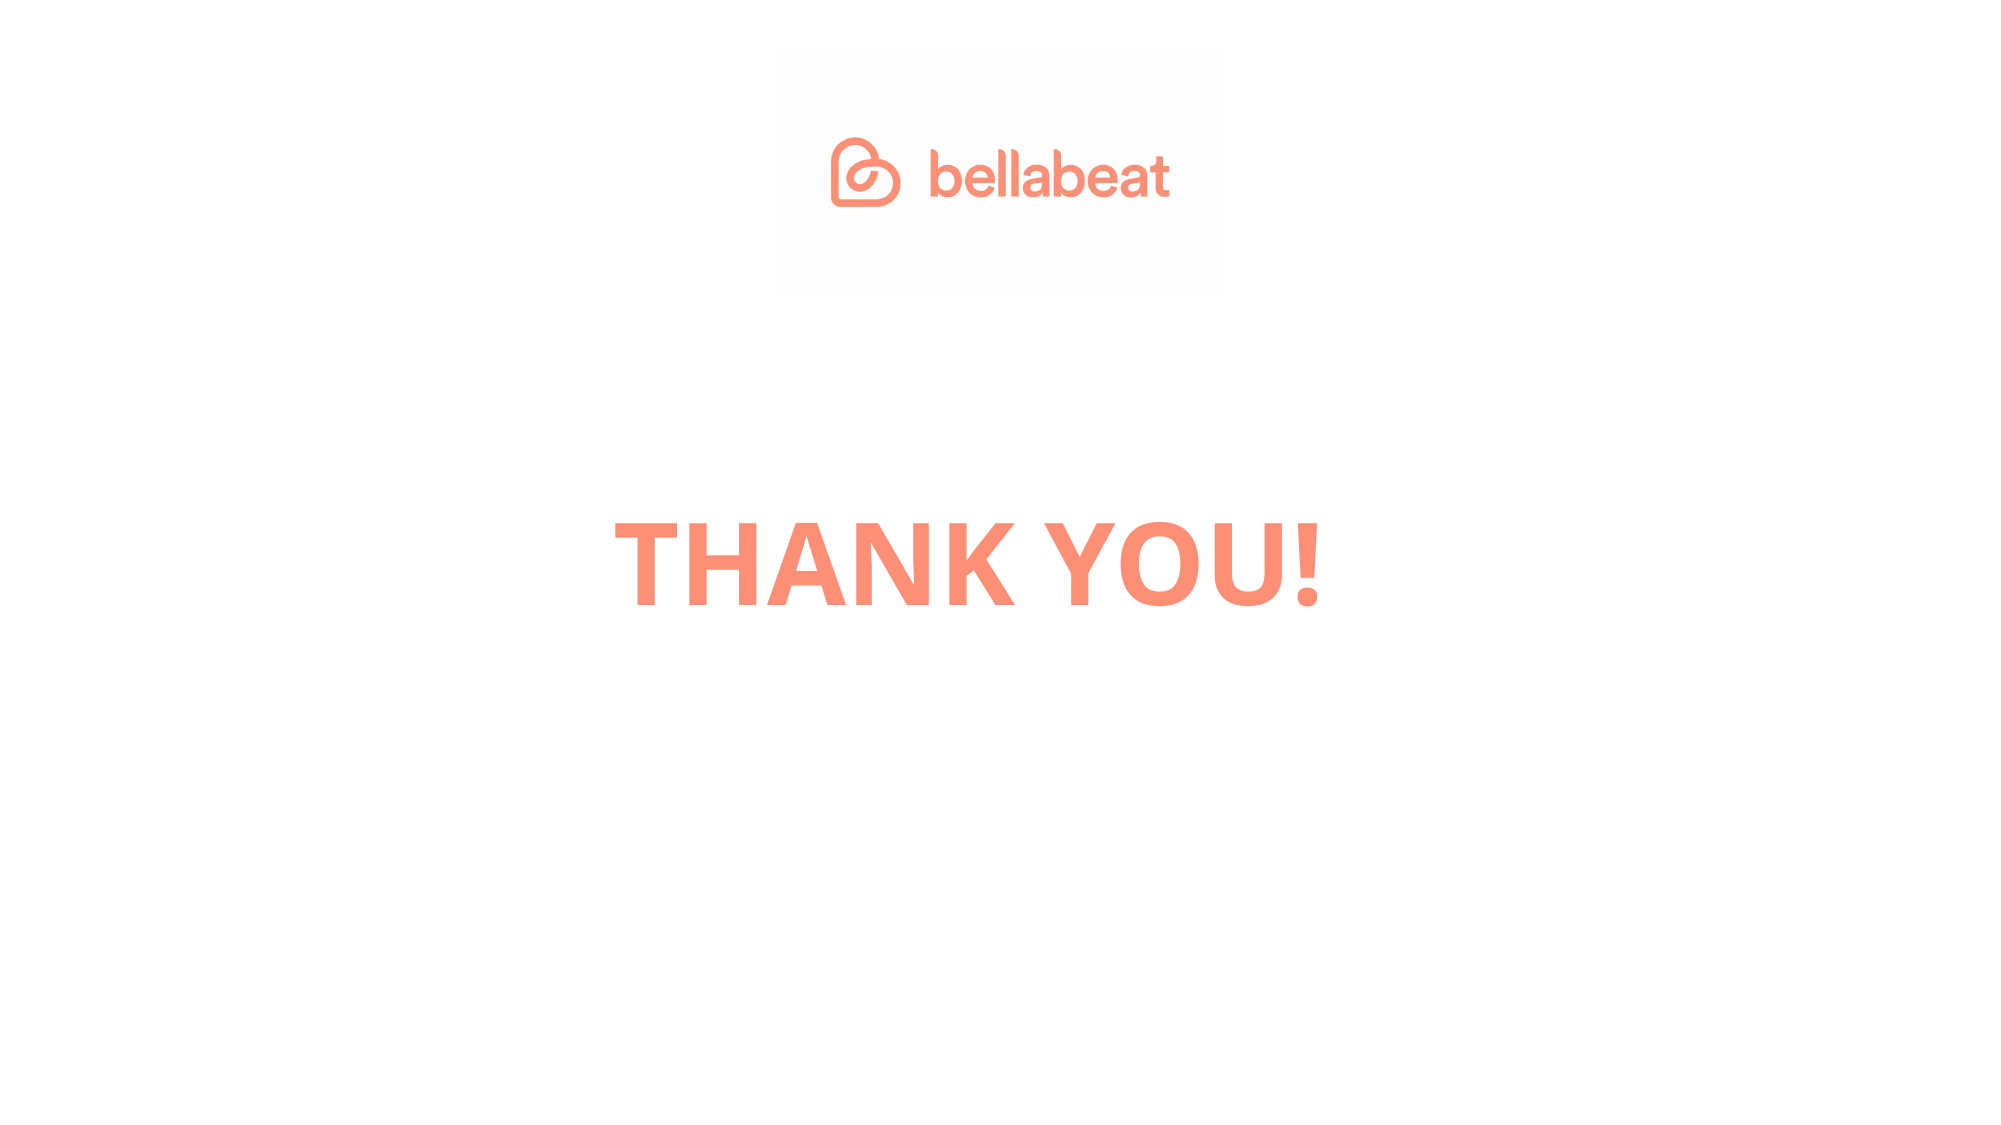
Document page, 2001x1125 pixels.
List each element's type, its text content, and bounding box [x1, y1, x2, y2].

title THANK YOU! [598, 487, 1402, 638]
picture [783, 50, 1217, 294]
